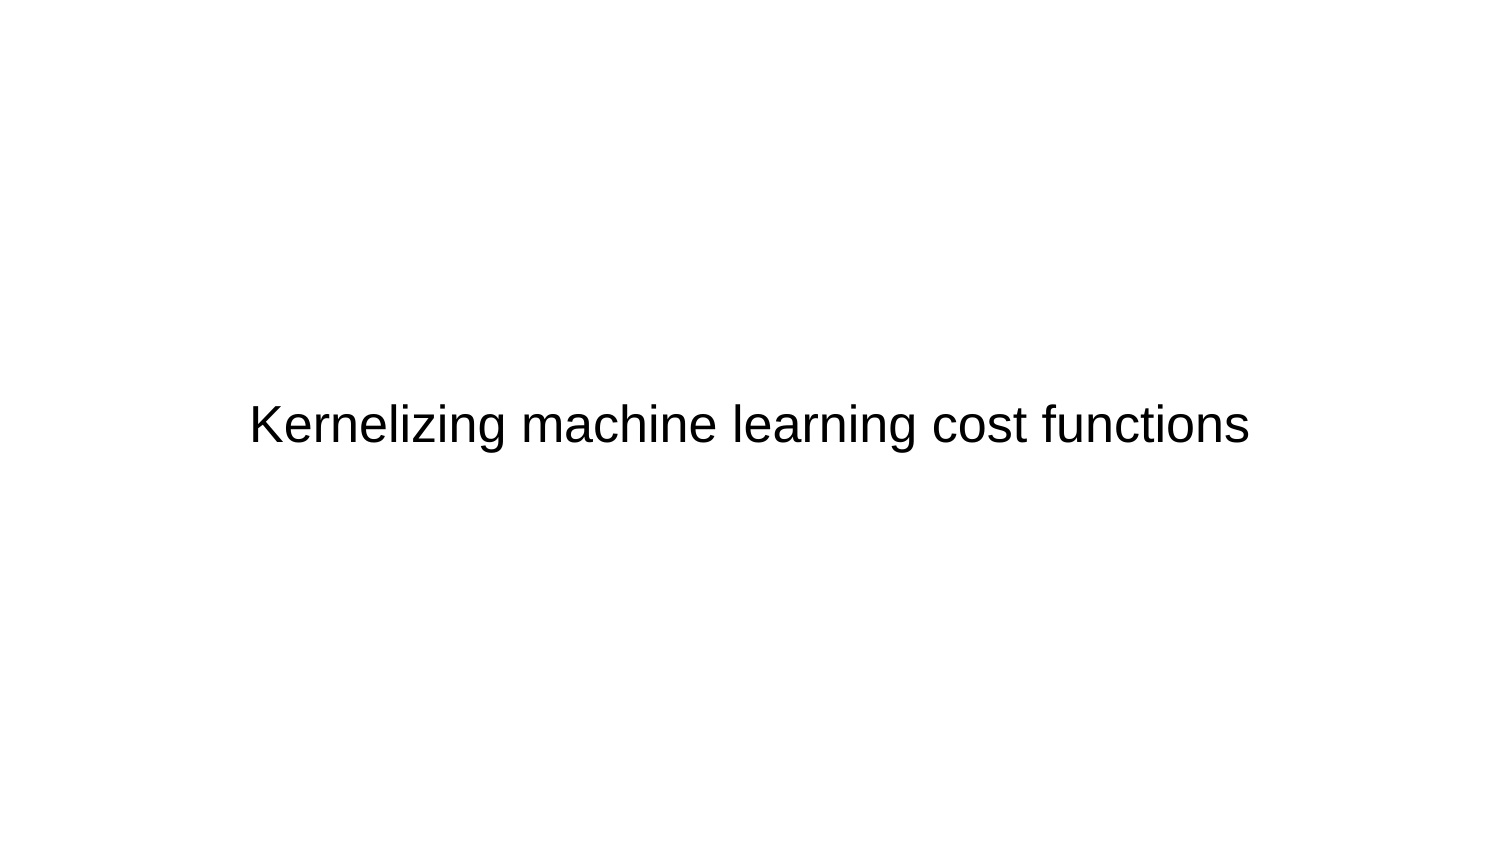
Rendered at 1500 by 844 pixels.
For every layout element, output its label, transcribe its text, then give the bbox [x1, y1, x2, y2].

title Kernelizing machine learning cost functions [51, 352, 1449, 491]
